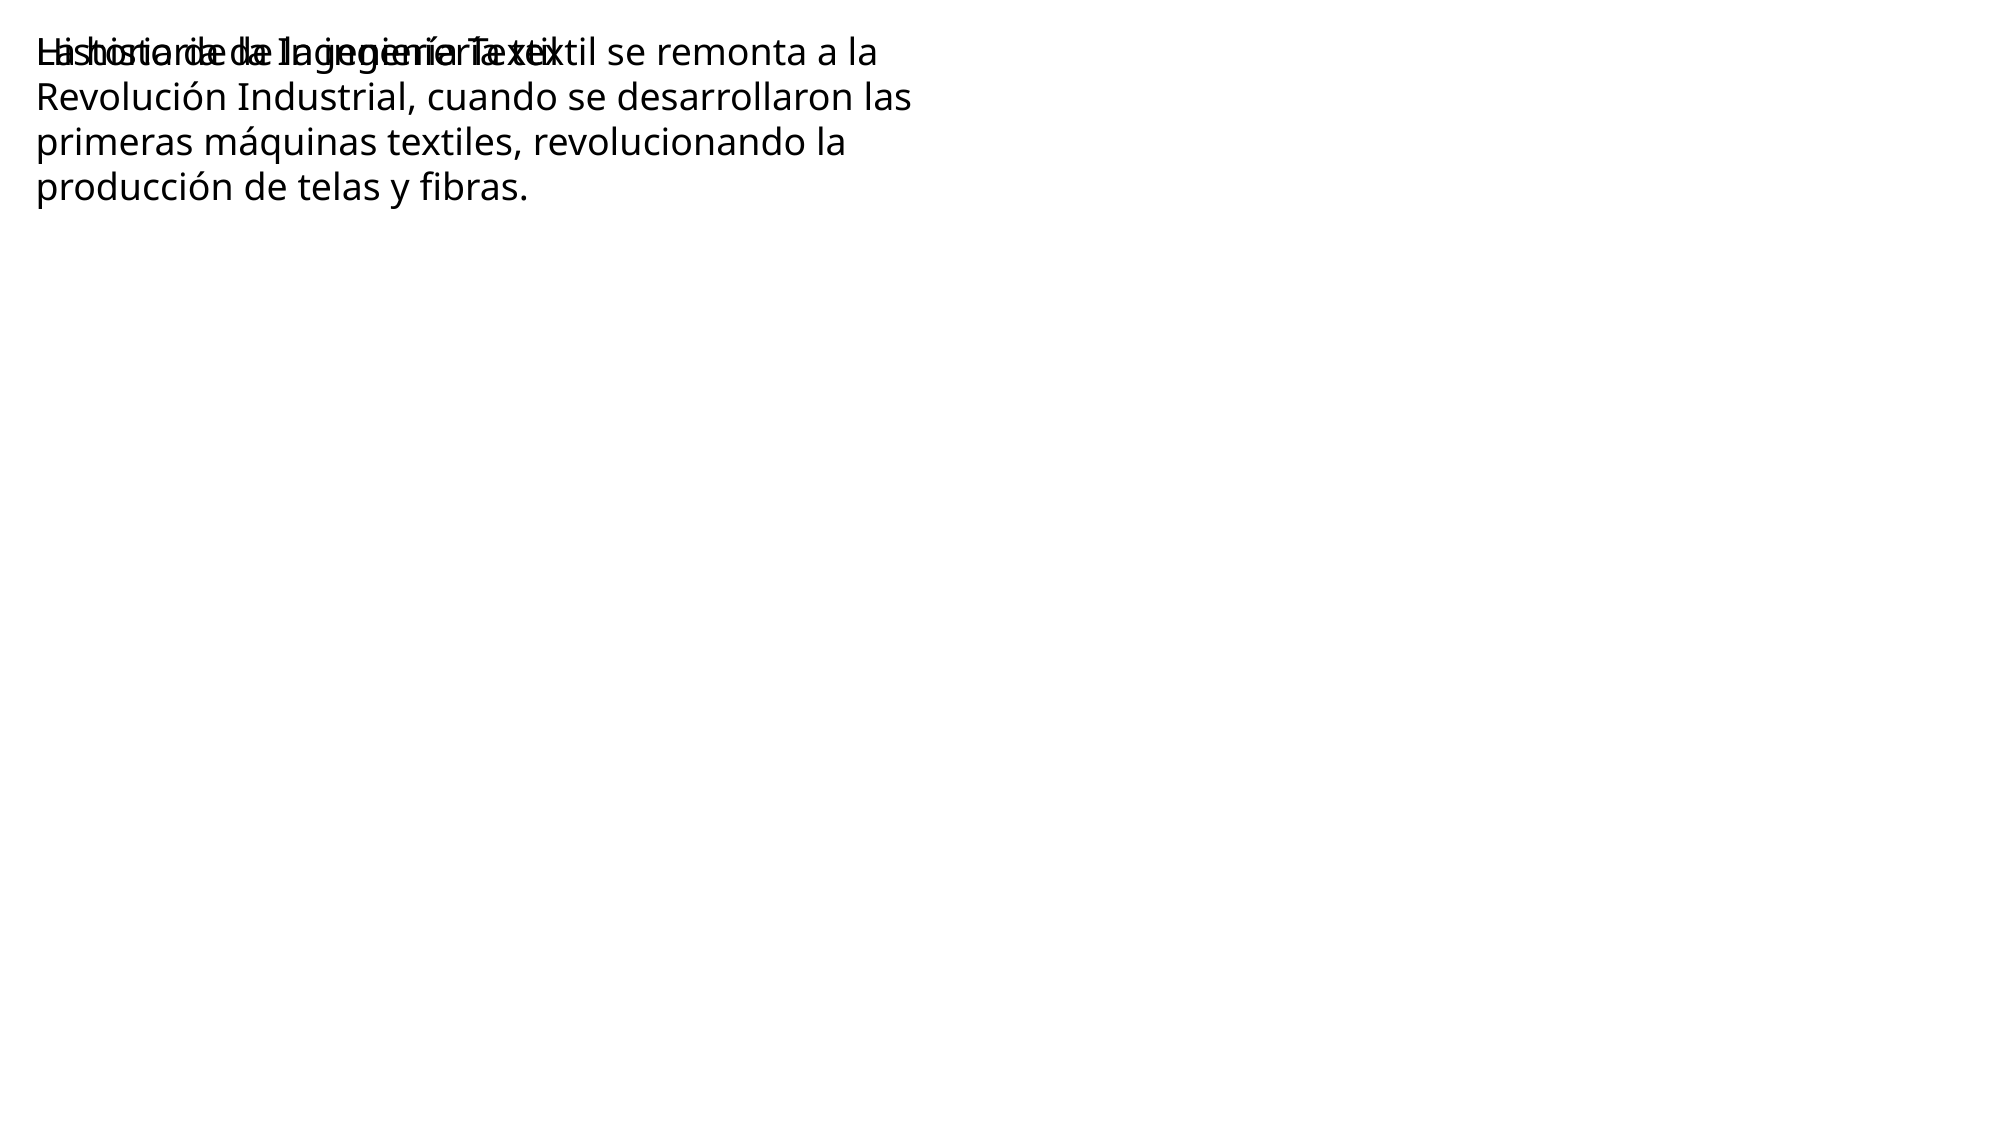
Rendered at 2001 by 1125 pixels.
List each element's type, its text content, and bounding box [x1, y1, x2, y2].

text_box La historia de la ingeniería textil se remonta a la Revolución Industrial, cuando se desarrollaron las primeras máquinas textiles, revolucionando la producción de telas y fibras. [20, 20, 1063, 216]
